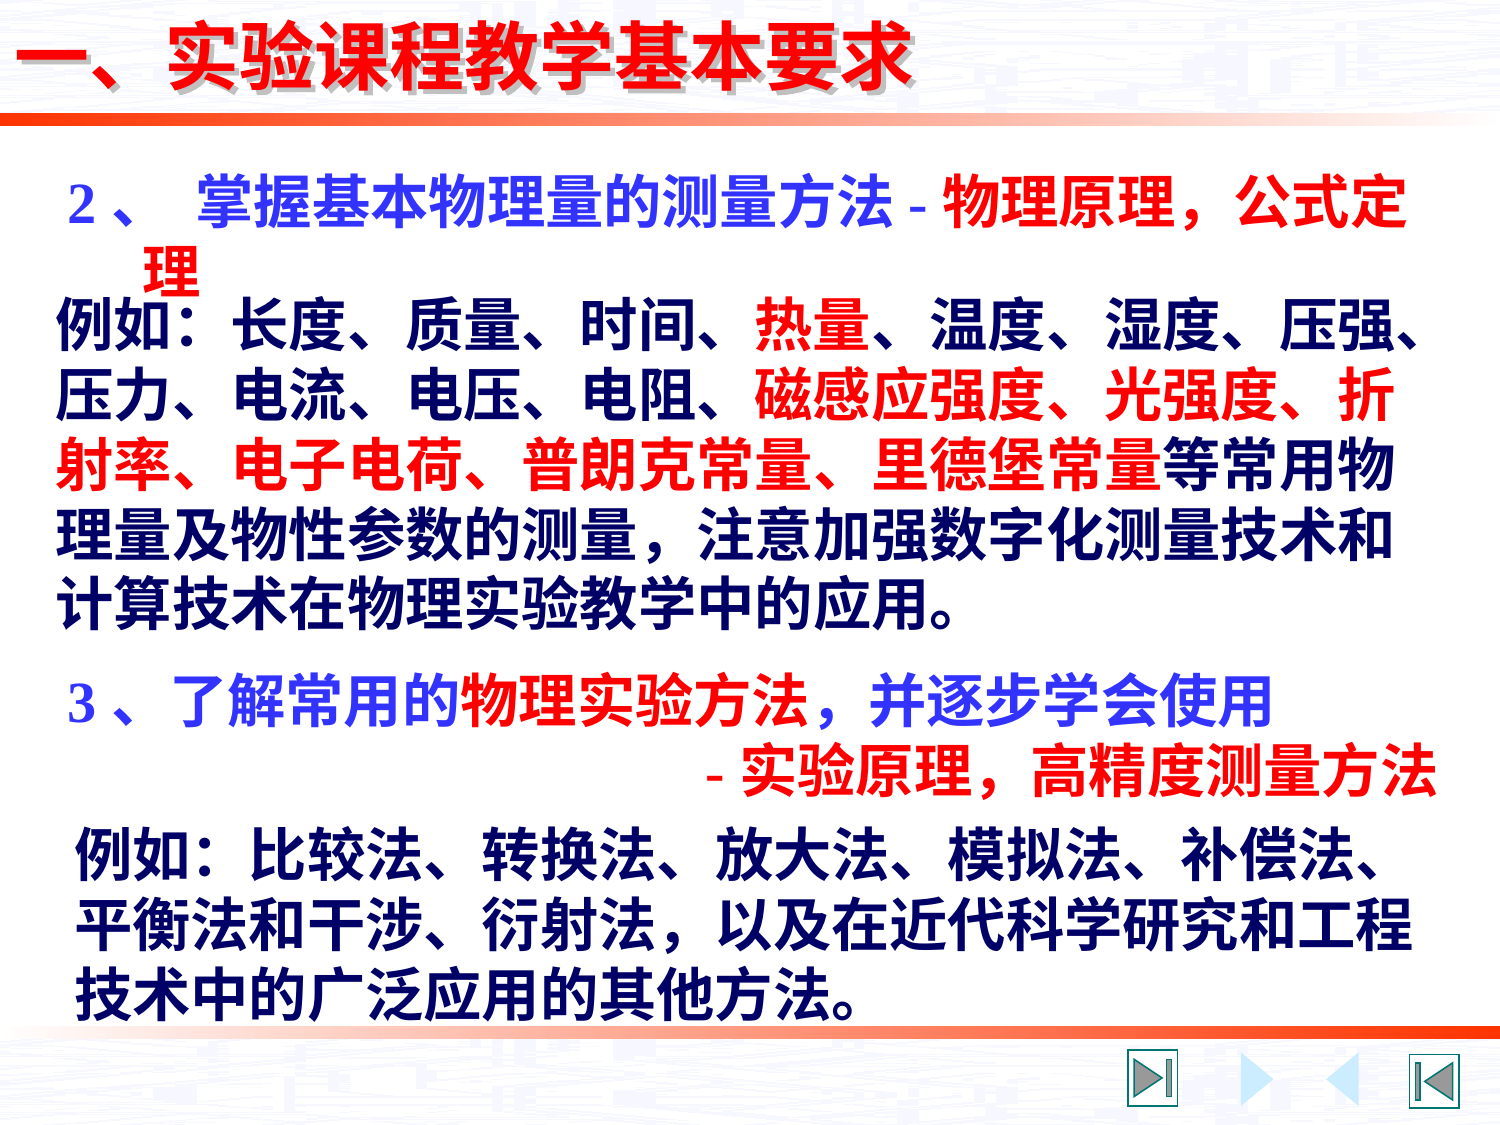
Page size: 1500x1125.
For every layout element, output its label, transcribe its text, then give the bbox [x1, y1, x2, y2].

text_box 例如：长度、质量、时间、热量、温度、湿度、压强、压力、电流、电压、电阻、磁感应强度、光强度、折射率、电子电荷、普朗克常量、里德堡常量等常用物理量及物性参数的测量，注意加强数字化测量技术和计算技术在物理实验教学中的应用。 [41, 280, 1424, 645]
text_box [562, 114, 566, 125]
text_box 例如：比较法、转换法、放大法、模拟法、补偿法、平衡法和干涉、衍射法，以及在近代科学研究和工程技术中的广泛应用的其他方法。 [59, 810, 1468, 1036]
text_box 3、了解常用的物理实验方法，并逐步学会使用 -实验原理，高精度测量方法 [53, 656, 1459, 812]
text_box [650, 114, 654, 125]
text_box 一、实验课程教学基本要求 [0, 2, 1117, 107]
picture [0, 1038, 1500, 1125]
picture [0, 0, 1500, 114]
text_box 2、 掌握基本物理量的测量方法-物理原理，公式定理 [53, 158, 1468, 313]
